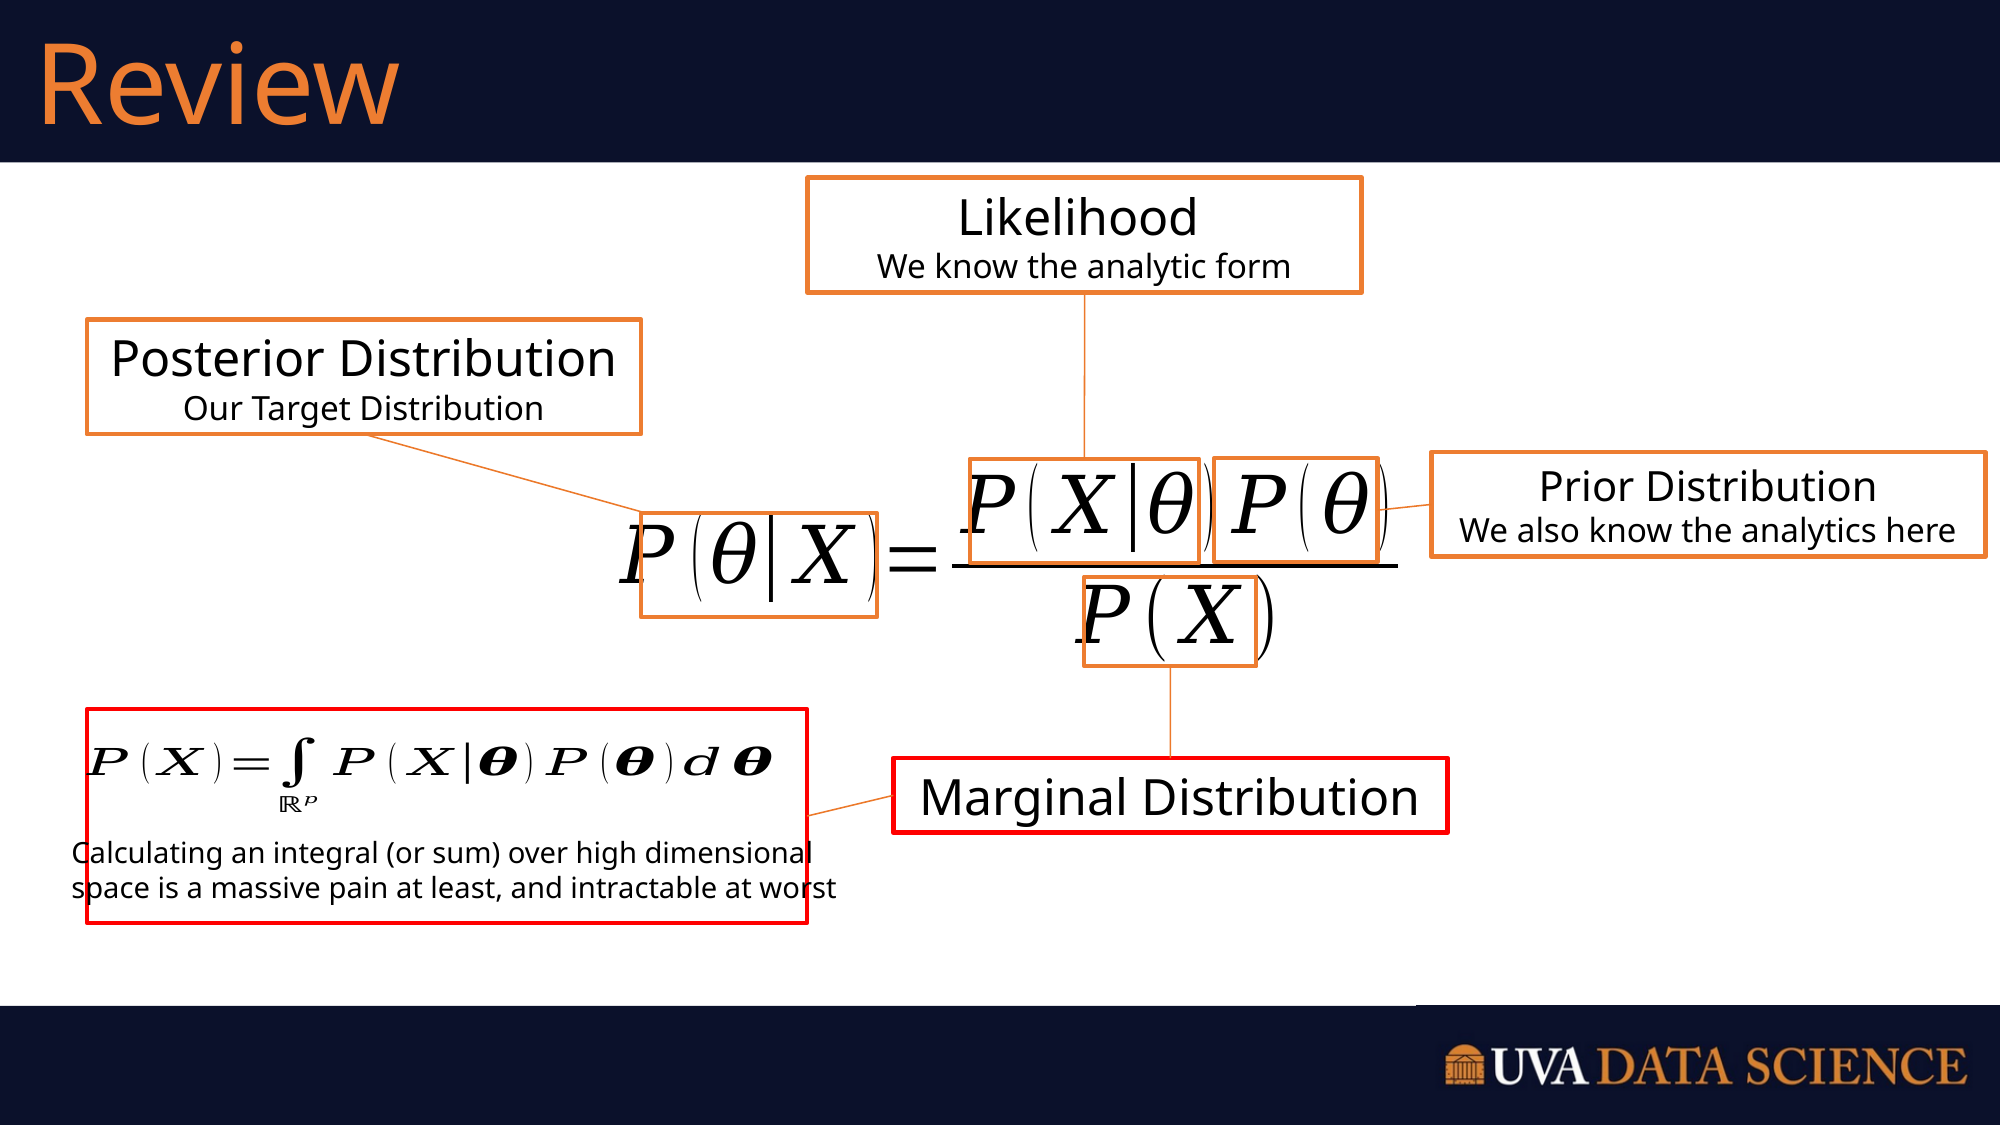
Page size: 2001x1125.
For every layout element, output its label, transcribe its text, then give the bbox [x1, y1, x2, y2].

text_box [85, 707, 809, 827]
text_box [807, 795, 894, 817]
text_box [1377, 504, 1432, 511]
text_box Calculating an integral (or sum) over high dimensional space is a massive pain at least, and intractable at worst [56, 827, 853, 912]
text_box [0, 1005, 1415, 1125]
text_box Likelihood We know the analytic form [807, 177, 1362, 293]
text_box Prior Distribution We also know the analytics here [1431, 452, 1986, 557]
text_box Posterior Distribution Our Target Distribution [86, 319, 641, 435]
text_box [1212, 456, 1380, 564]
text_box Marginal Distribution [893, 757, 1448, 833]
text_box [968, 457, 1201, 565]
text_box [639, 511, 879, 619]
text_box [0, 0, 2000, 164]
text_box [363, 435, 642, 512]
text_box [1082, 575, 1258, 668]
text_box Review [19, 4, 417, 155]
picture [1416, 1005, 2000, 1125]
text_box [85, 912, 809, 925]
